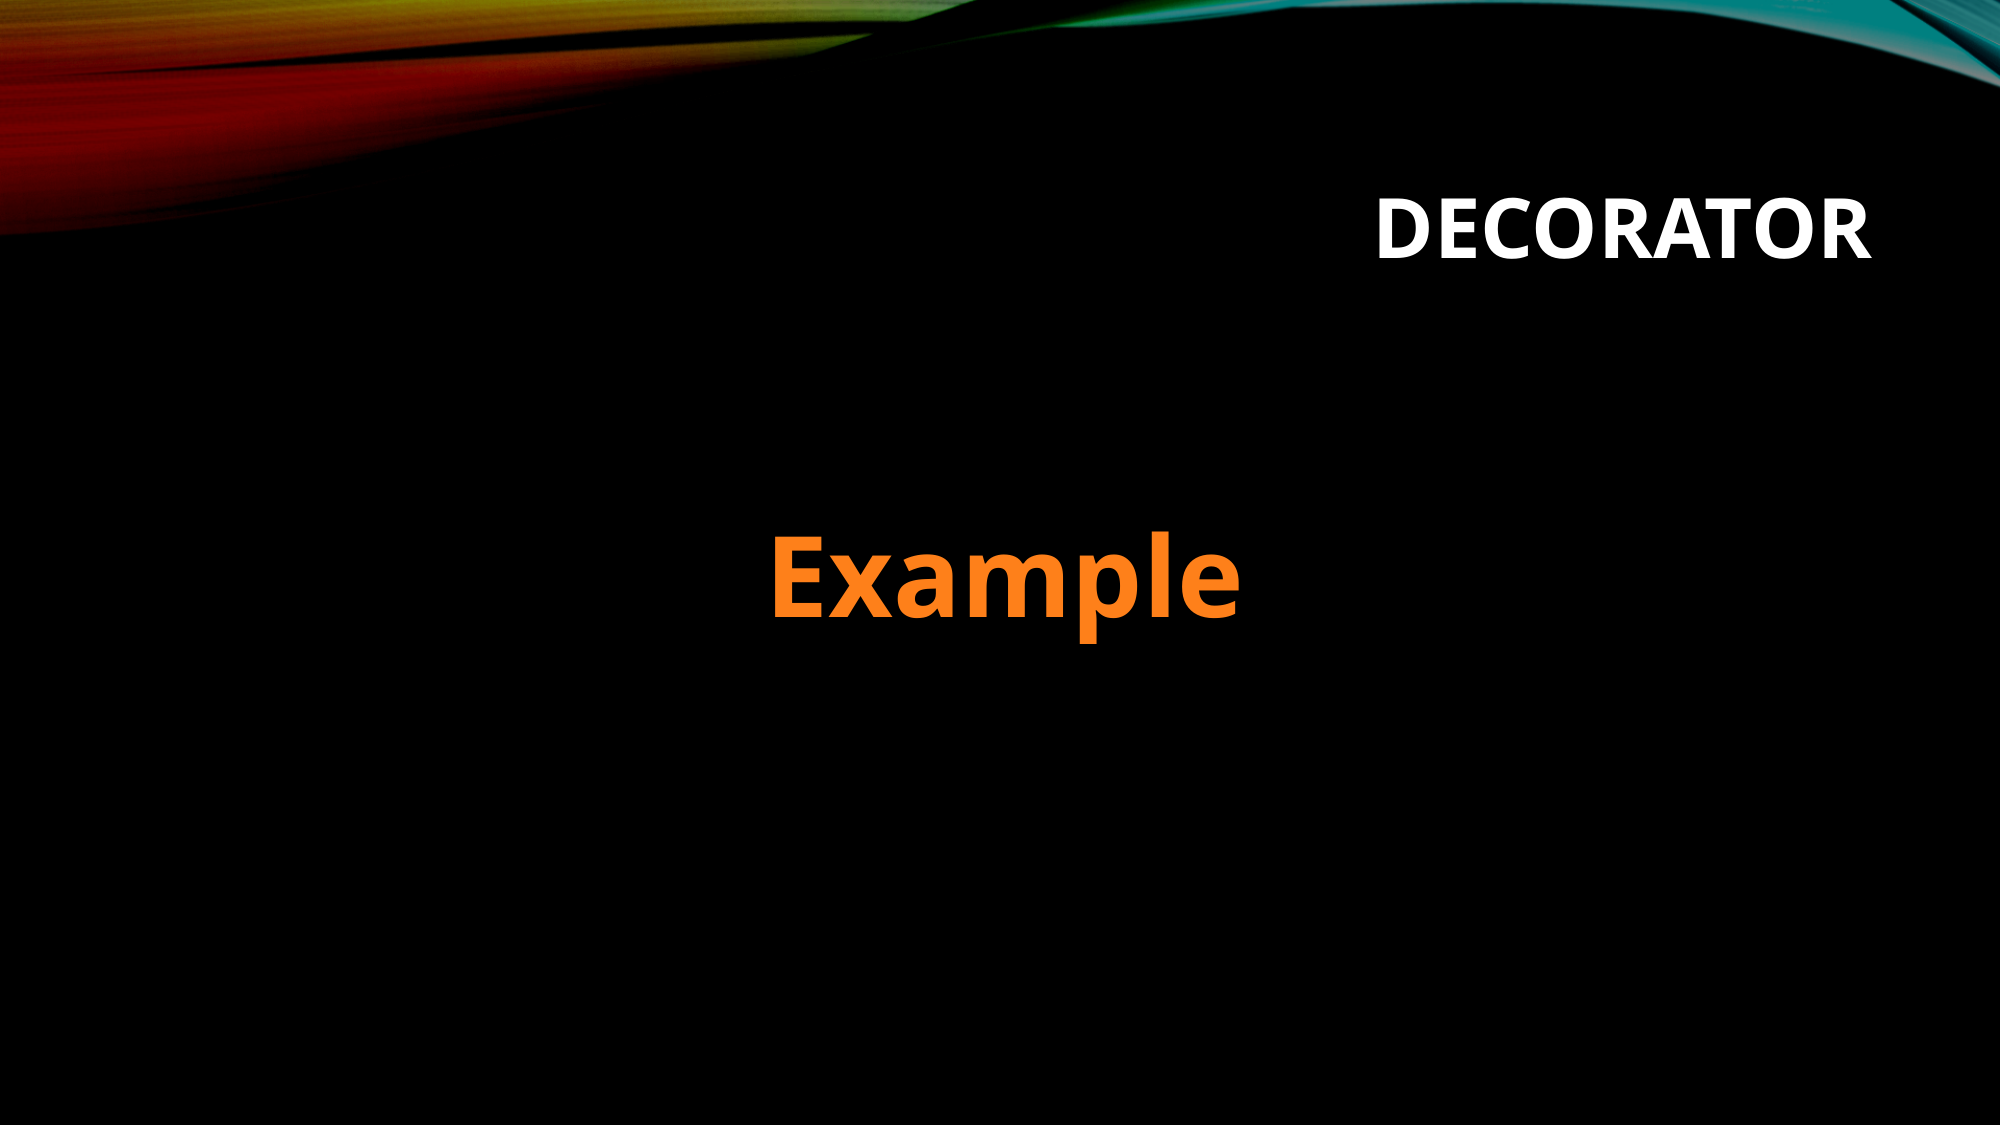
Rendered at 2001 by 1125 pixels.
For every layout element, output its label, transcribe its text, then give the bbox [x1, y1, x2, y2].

text_box Example [674, 494, 1335, 675]
text_box DECORATOR [474, 125, 1888, 338]
